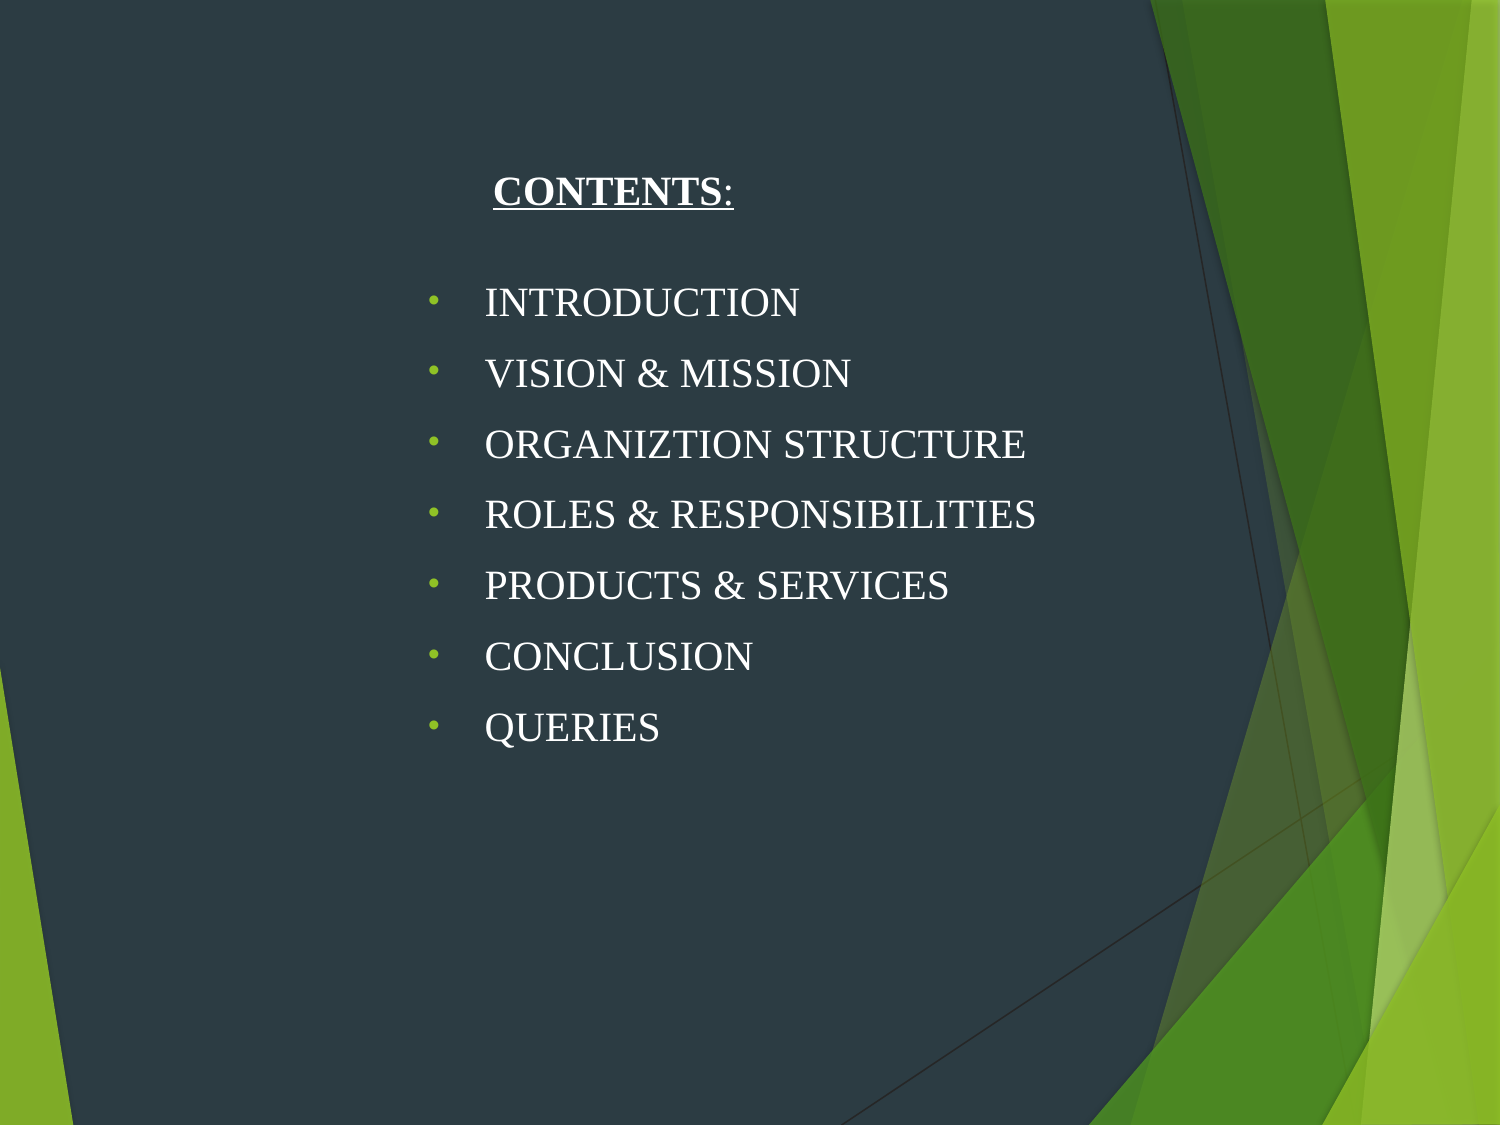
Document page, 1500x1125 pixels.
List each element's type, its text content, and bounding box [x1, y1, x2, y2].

list INTRODUCTION VISION & MISSION ORGANIZTION STRUCTURE ROLES & RESPONSIBILITIES PRODUCTS & SERVICES CONCLUSION QUERIES [413, 267, 1087, 776]
title CONTENTS: [477, 160, 750, 234]
